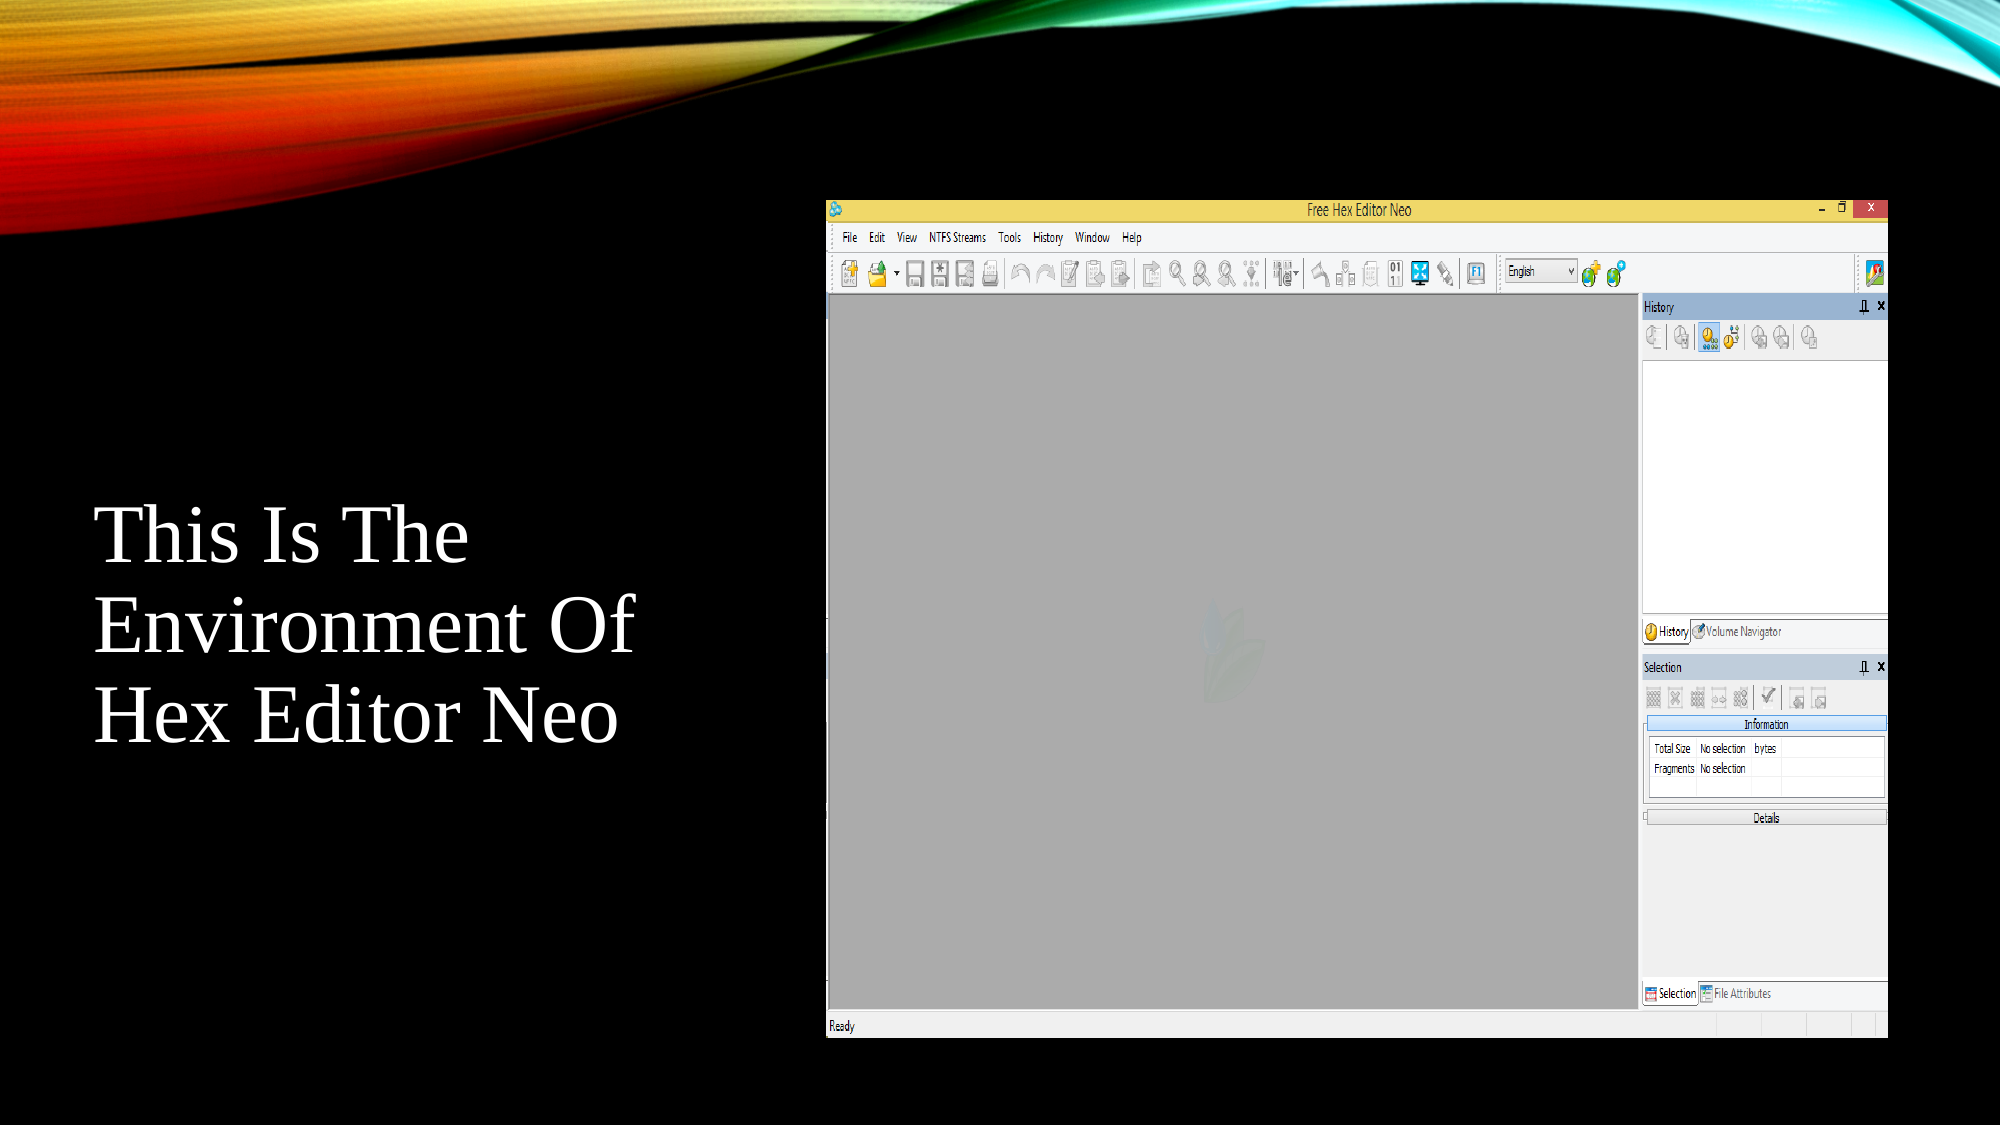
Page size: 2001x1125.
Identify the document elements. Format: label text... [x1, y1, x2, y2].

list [825, 200, 1888, 1038]
picture [0, 0, 2000, 237]
title This Is The Environment Of Hex Editor Neo [78, 268, 723, 983]
